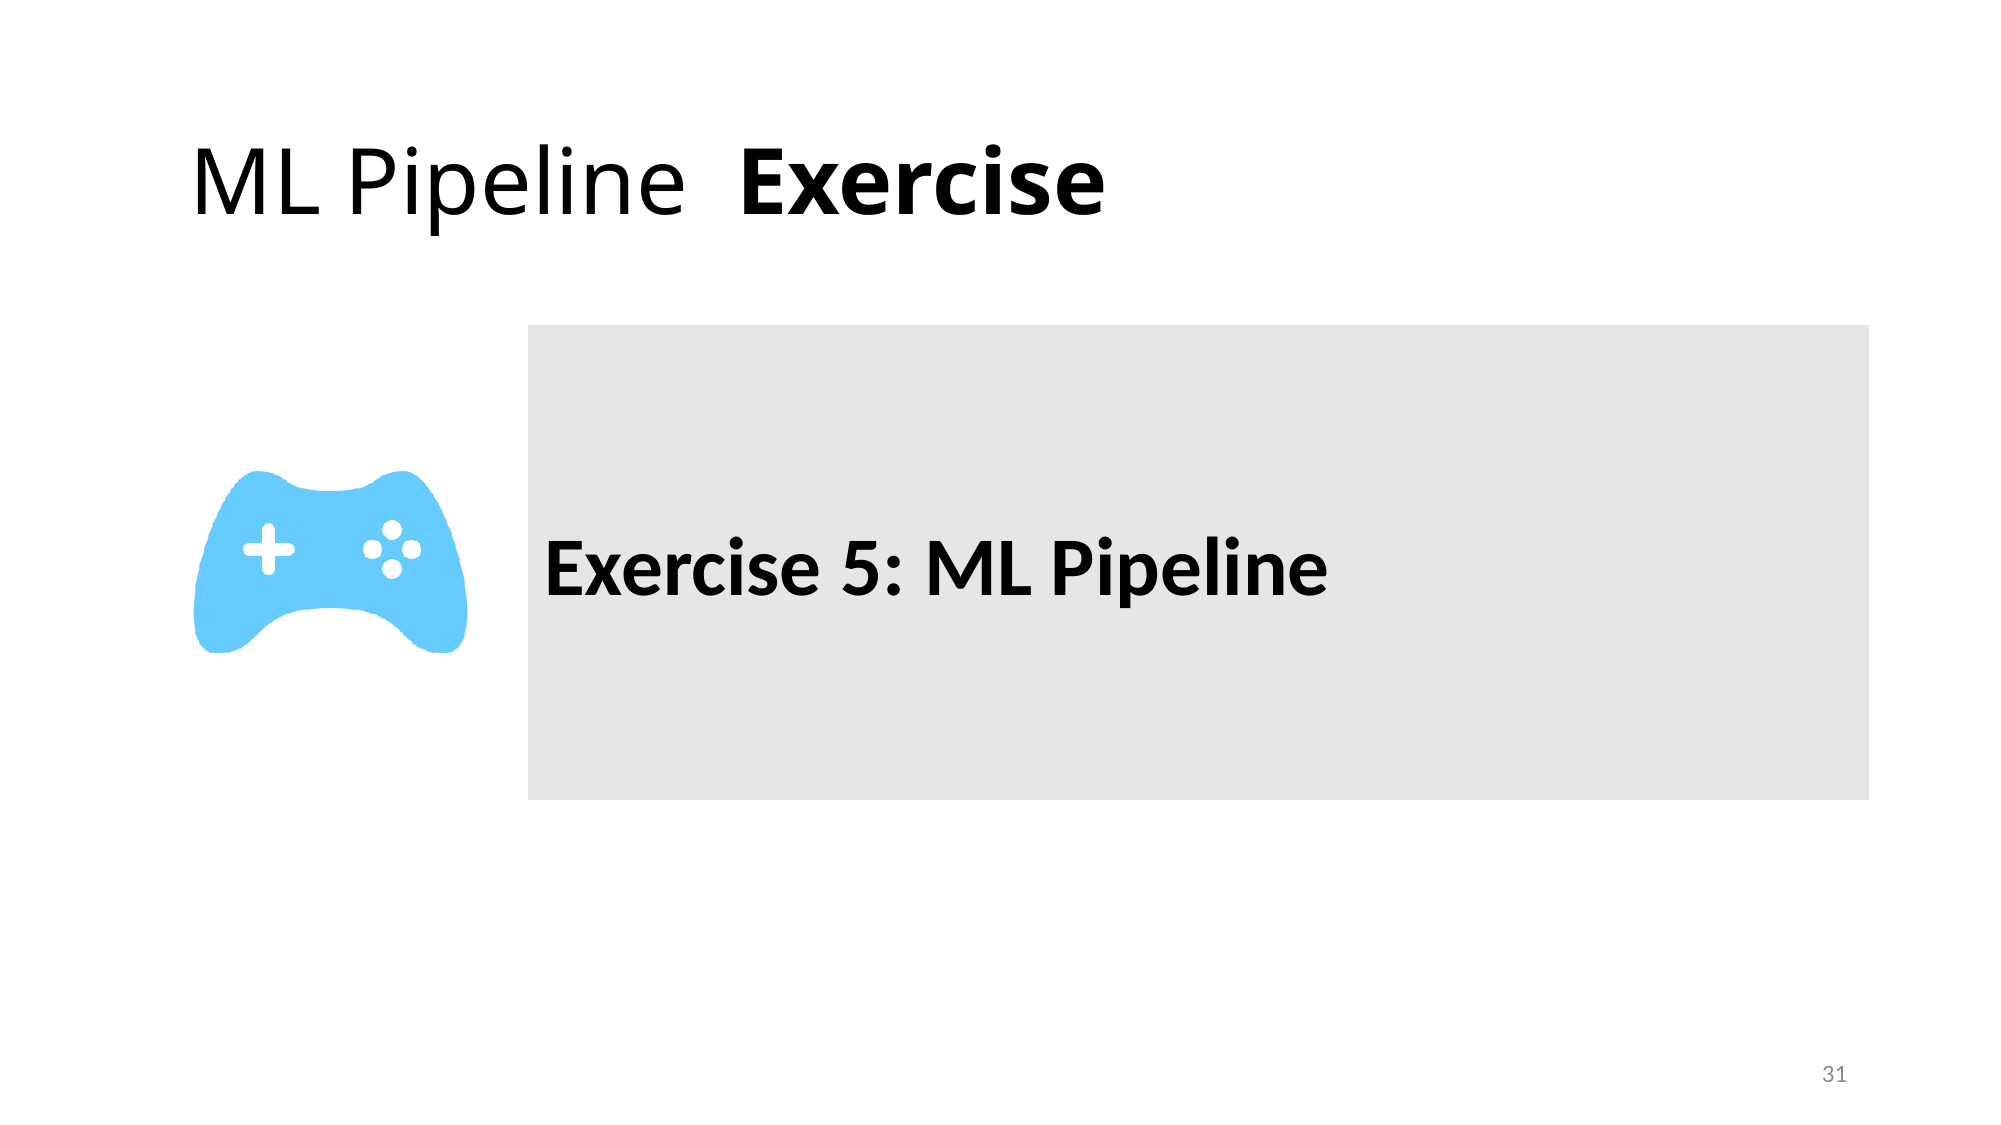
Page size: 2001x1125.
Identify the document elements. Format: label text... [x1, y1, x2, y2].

title ML Pipeline Exercise [174, 92, 1863, 278]
picture [174, 406, 486, 718]
text_box Exercise 5: ML Pipeline [529, 326, 1868, 799]
slide_number 31 [1412, 1042, 1863, 1103]
